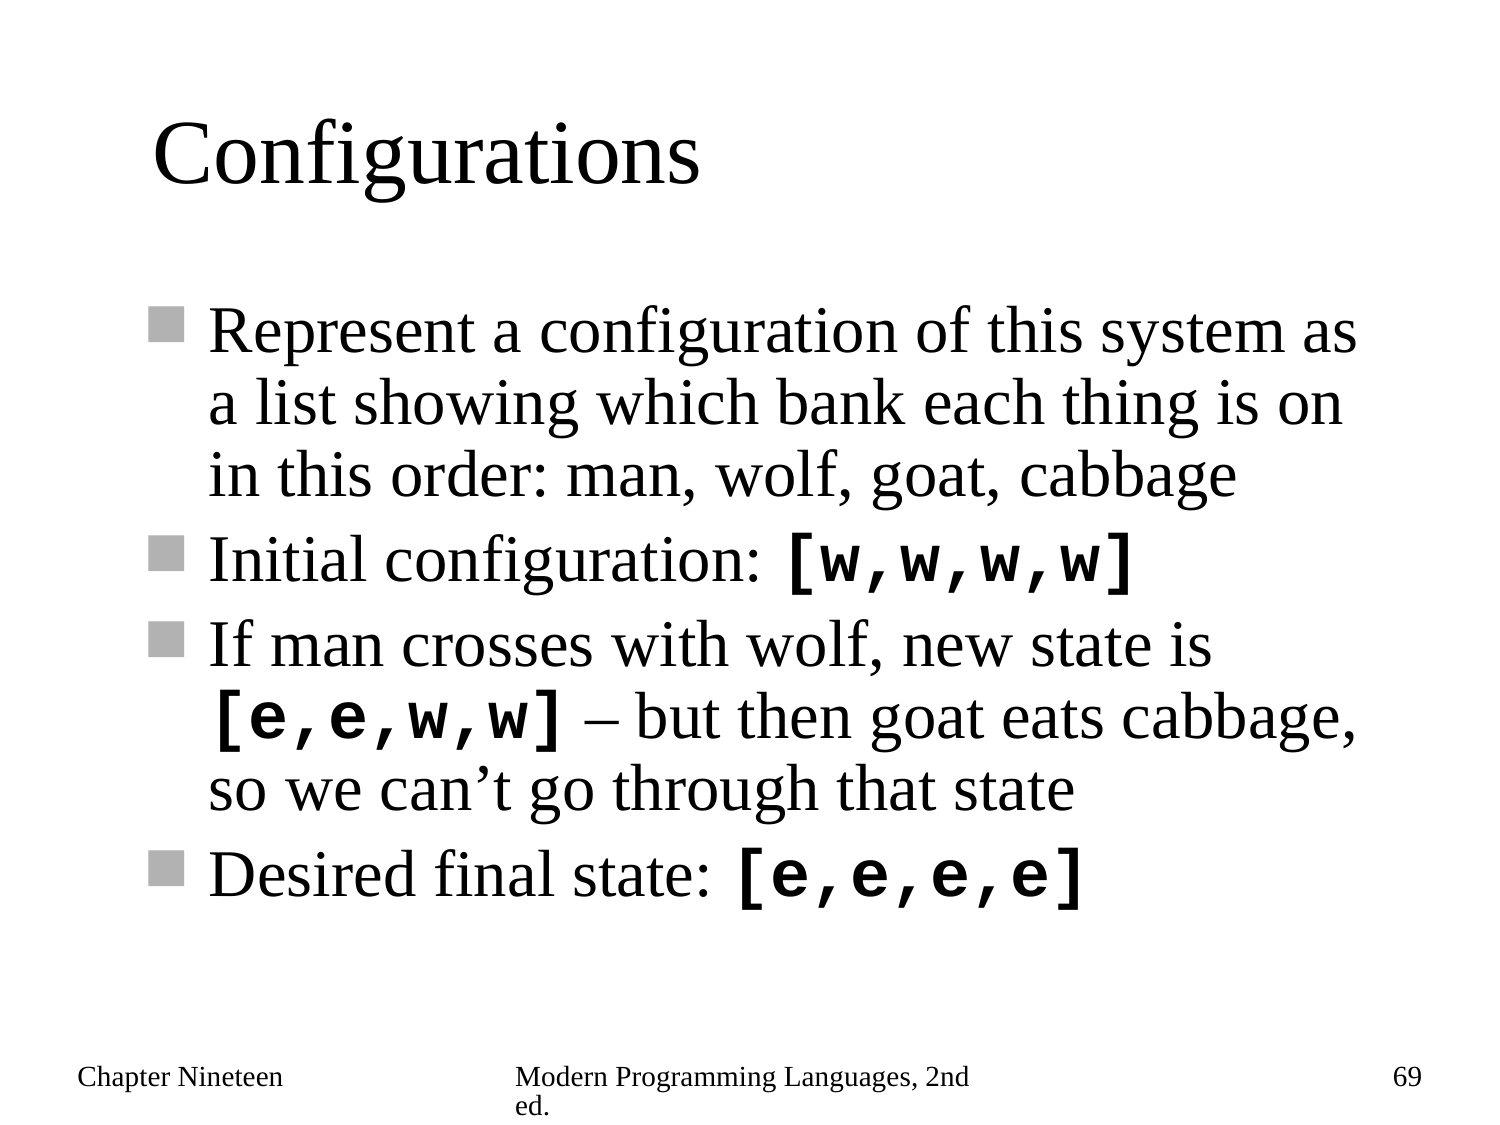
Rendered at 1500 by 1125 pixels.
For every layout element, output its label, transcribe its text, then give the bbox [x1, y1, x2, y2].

footer Modern Programming Languages, 2nd ed. [499, 1036, 1001, 1113]
title Configurations [137, 56, 1413, 238]
slide_number 69 [1124, 1036, 1438, 1113]
slide_number Chapter Nineteen [62, 1036, 401, 1113]
list Represent a configuration of this system as a list showing which bank each thing is on in this order: man, wolf, goat, cabbage Initial configuration: [w,w,w,w] If man crosses with wolf, new state is [e,e,w,w] – but then goat eats cabbage, so we can’t go through that state Desired final state: [e,e,e,e] [137, 287, 1413, 963]
